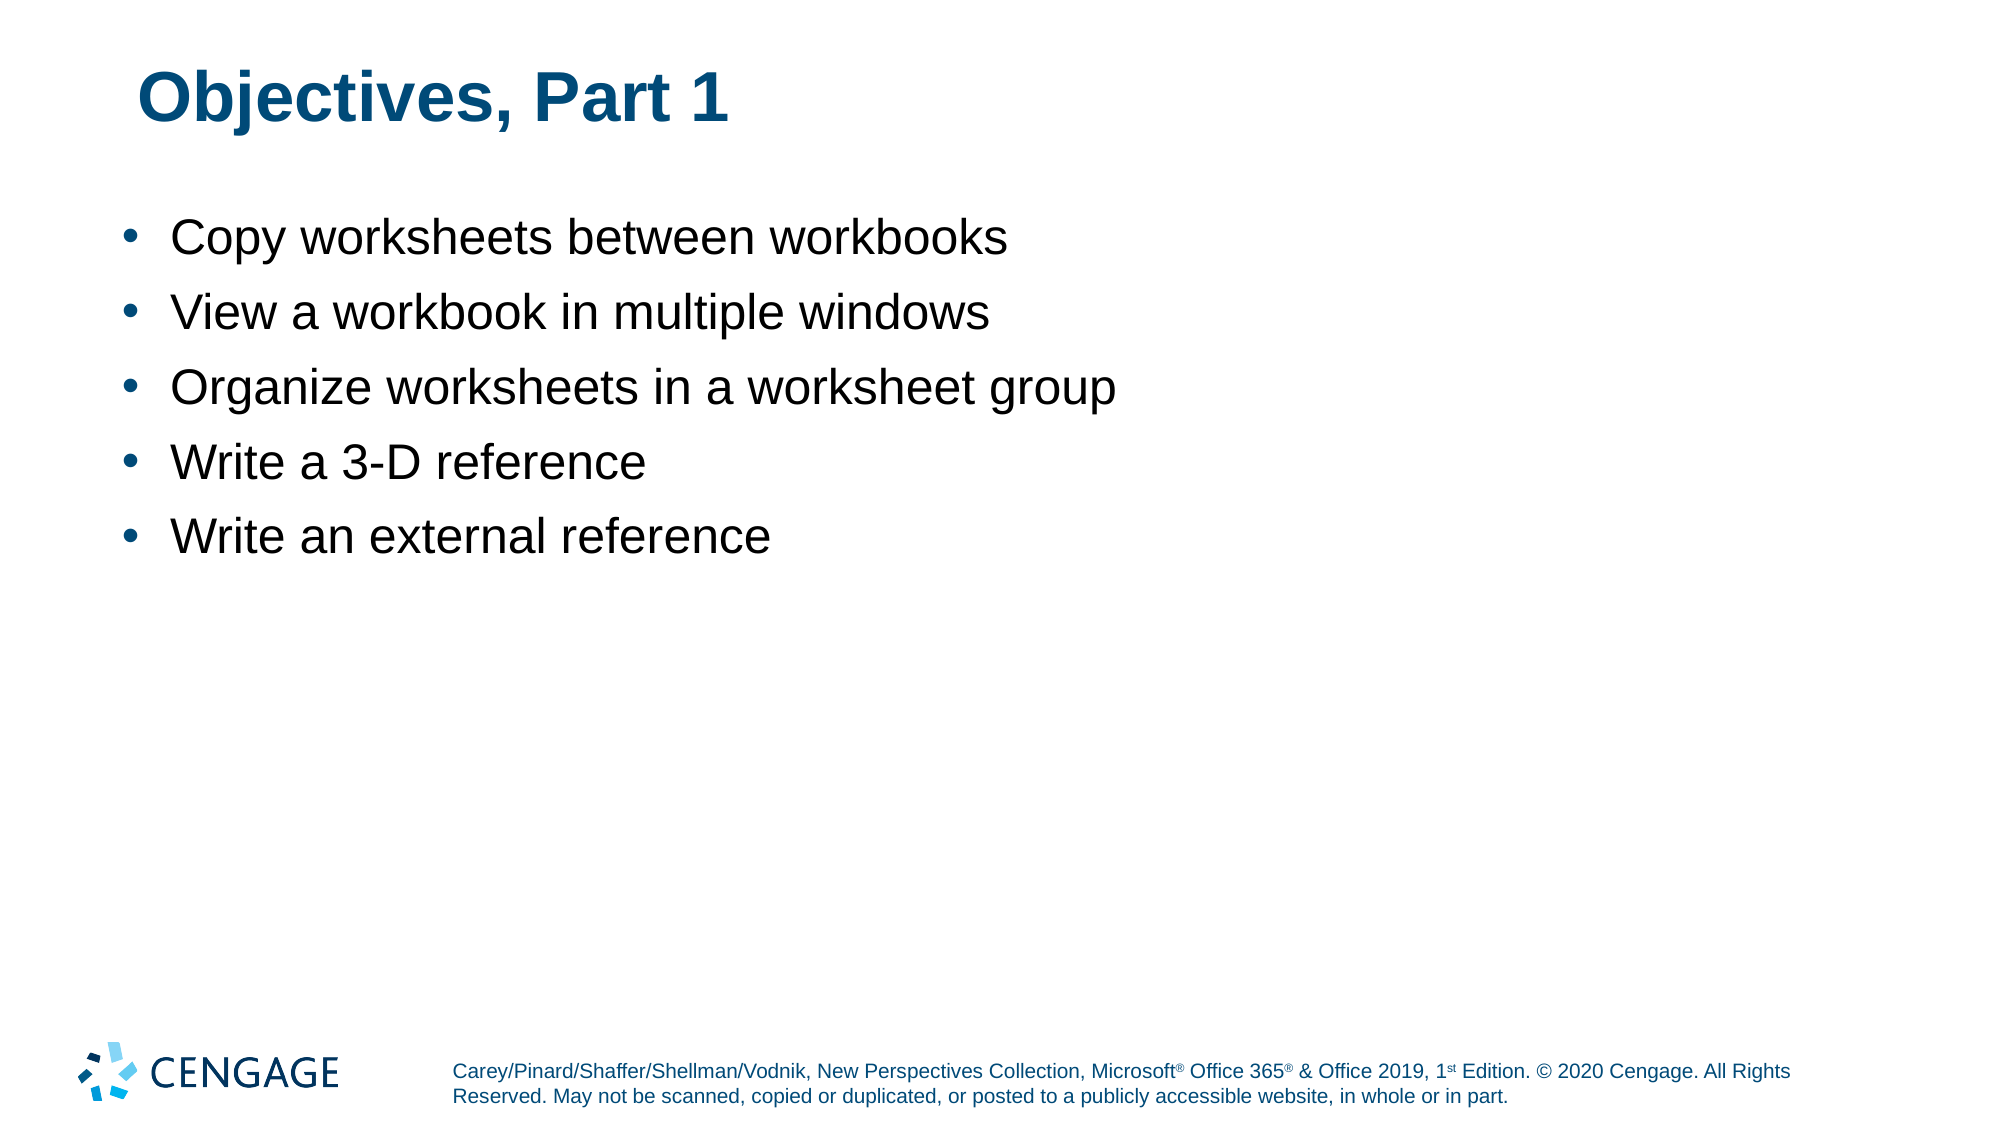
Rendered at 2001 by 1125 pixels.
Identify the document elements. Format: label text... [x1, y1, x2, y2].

picture [78, 1042, 338, 1101]
title Objectives, Part 1 [137, 59, 1863, 171]
list Copy worksheets between workbooks View a workbook in multiple windows Organize worksheets in a worksheet group Write a 3-D reference Write an external reference [121, 211, 1880, 933]
